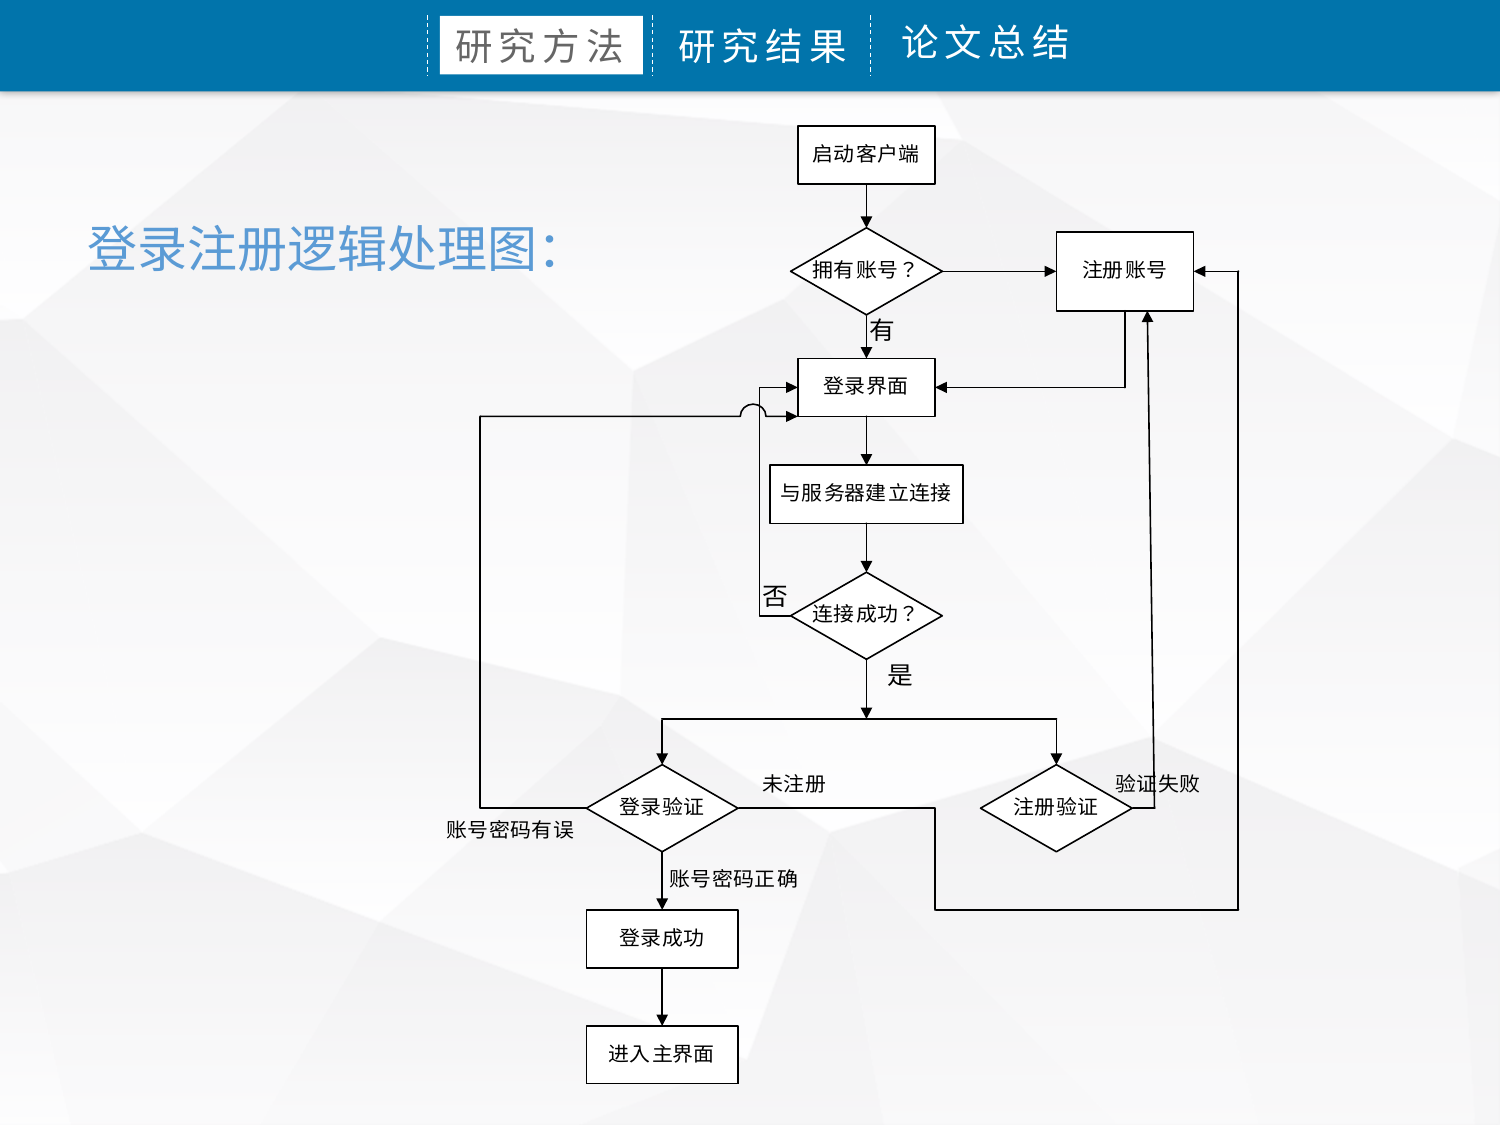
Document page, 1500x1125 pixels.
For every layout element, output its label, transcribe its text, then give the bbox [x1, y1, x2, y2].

text_box 研究结果 [871, 15, 876, 76]
text_box 研究结果 [663, 15, 870, 76]
text_box 研究方法 [440, 15, 652, 76]
text_box [0, 0, 1500, 92]
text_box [344, 123, 1322, 1084]
text_box 登录注册逻辑处理图： [72, 210, 344, 285]
text_box 论文总结 [886, 11, 1099, 71]
picture [0, 92, 1500, 1125]
